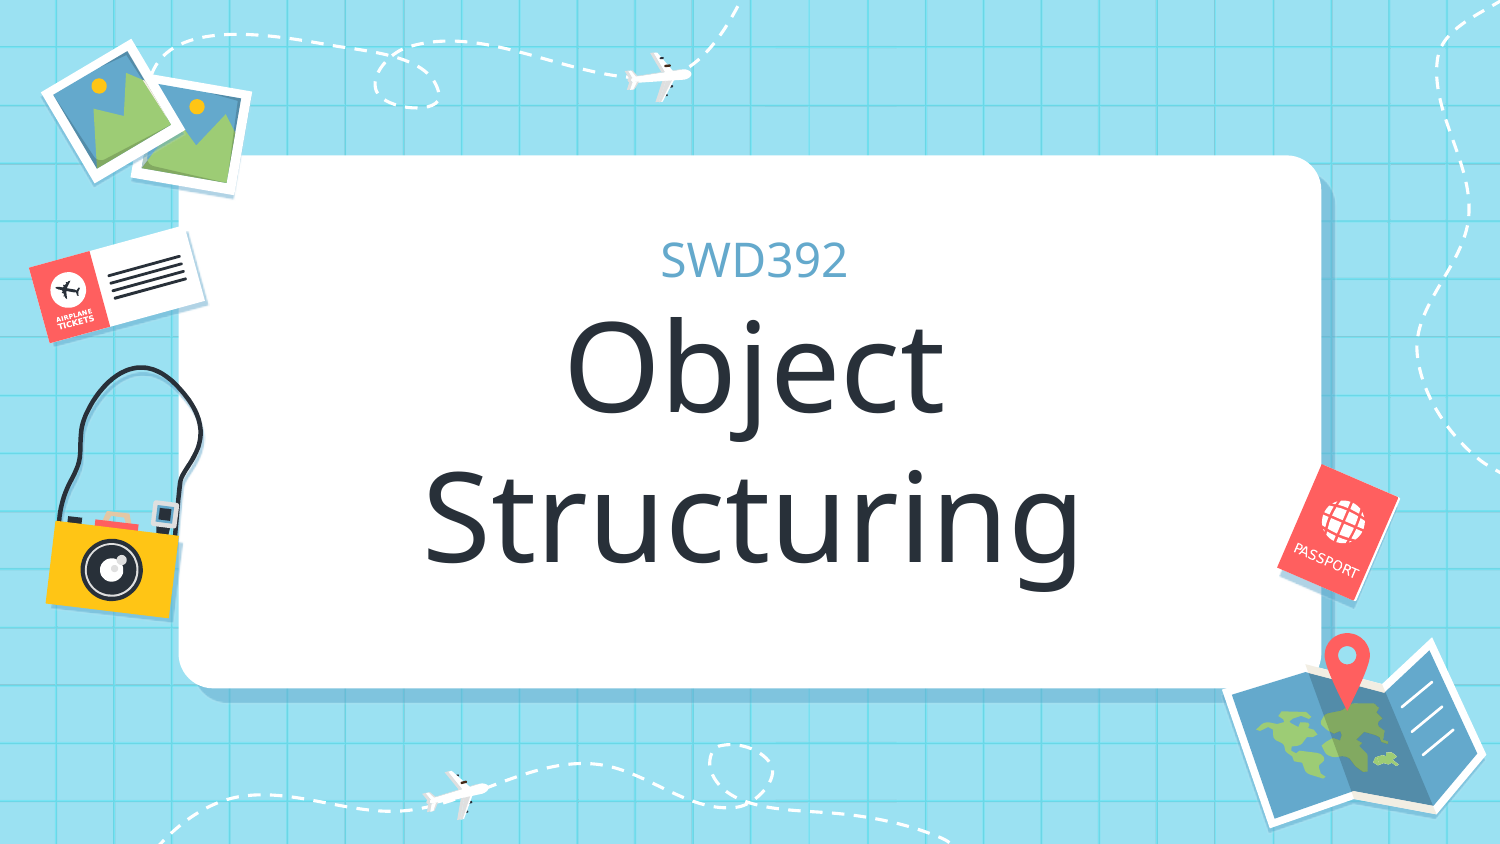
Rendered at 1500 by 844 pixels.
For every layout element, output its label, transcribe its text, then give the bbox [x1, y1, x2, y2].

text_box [40, 38, 253, 196]
title SWD392 Object Structuring [227, 270, 1282, 547]
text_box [45, 364, 204, 619]
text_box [1221, 632, 1487, 829]
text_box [28, 224, 206, 344]
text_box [1276, 463, 1407, 607]
